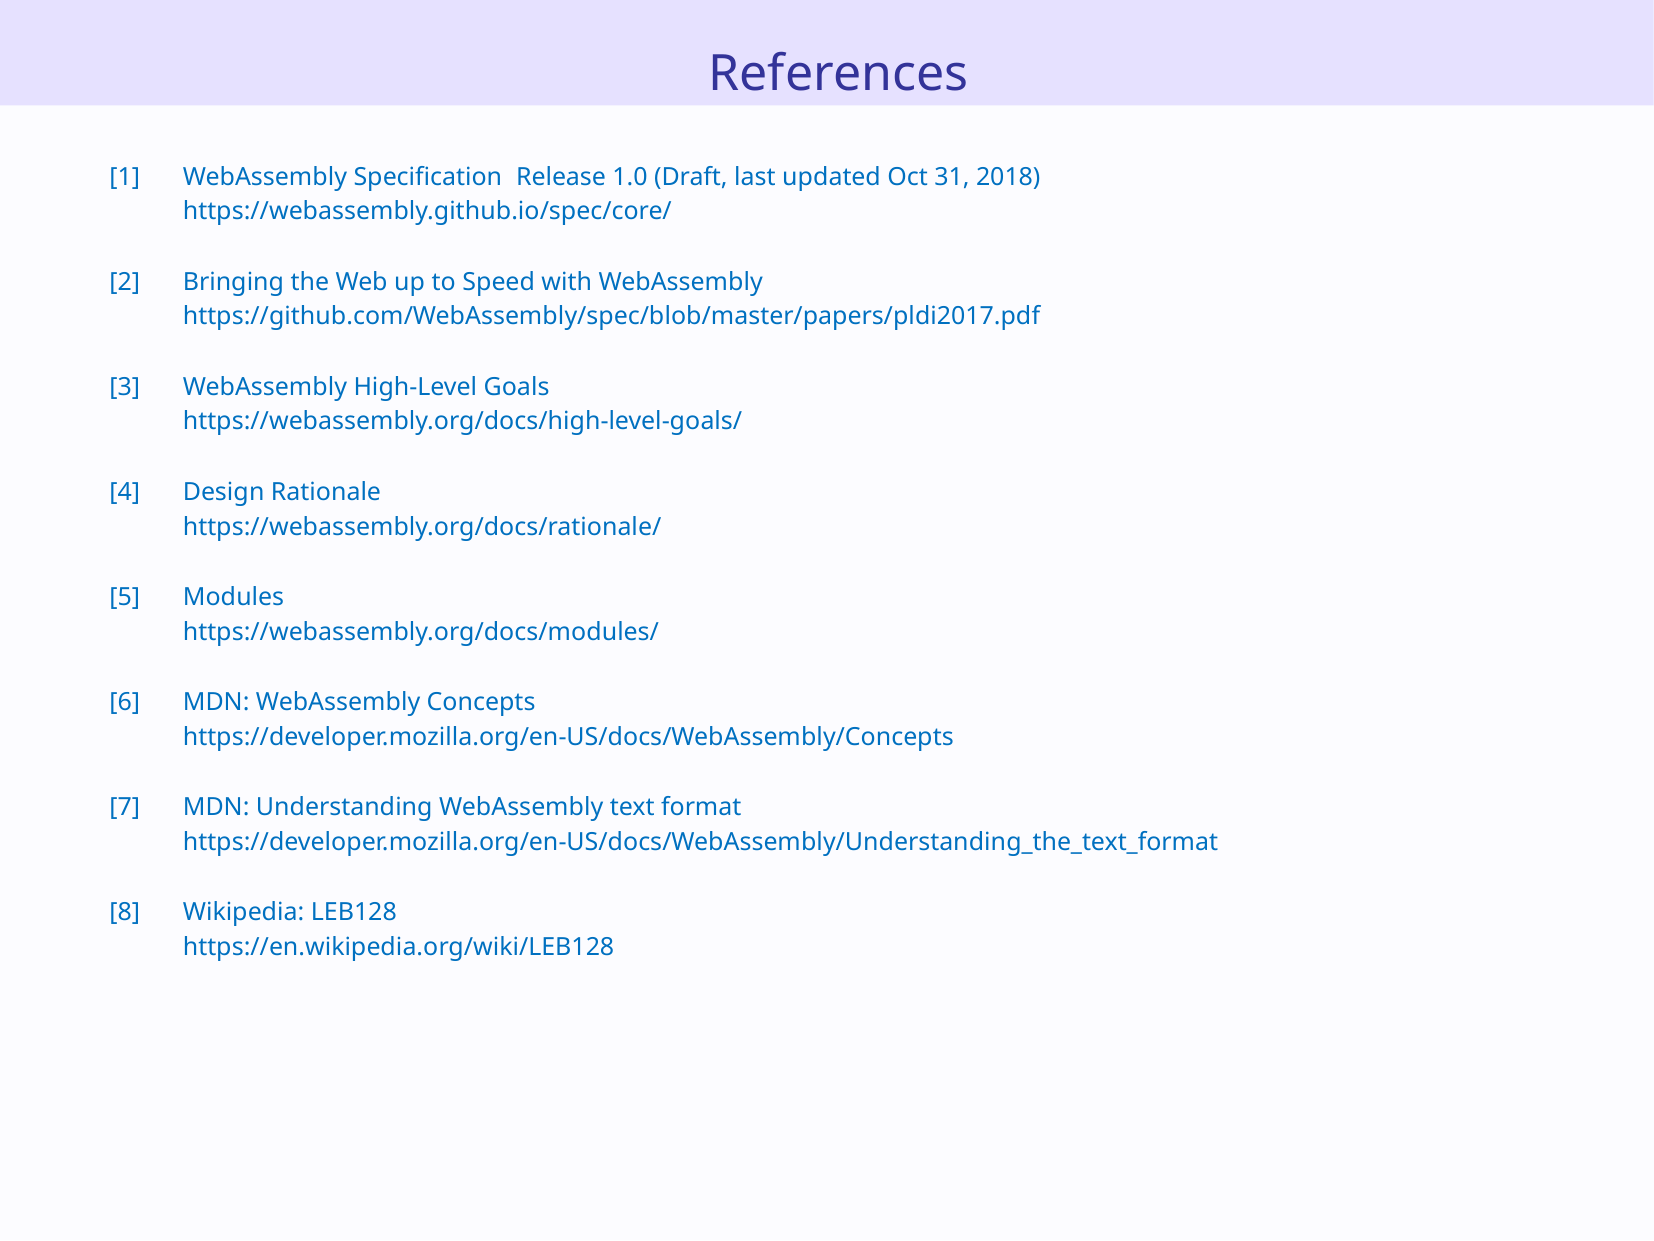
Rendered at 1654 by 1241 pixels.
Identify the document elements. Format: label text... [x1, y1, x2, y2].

text_box References [59, 22, 1619, 166]
text_box [1] WebAssembly Specification Release 1.0 (Draft, last updated Oct 31, 2018) https://webassembly.github.io/spec/core/ [2] Bringing the Web up to Speed with WebAssembly https://github.com/WebAssembly/spec/blob/master/papers/pldi2017.pdf [3] WebAssembly High-Level Goals https://webassembly.org/docs/high-level-goals/ [4] Design Rationale https://webassembly.org/docs/rationale/ [5] Modules https://webassembly.org/docs/modules/ [6] MDN: WebAssembly Concepts https://developer.mozilla.org/en-US/docs/WebAssembly/Concepts [7] MDN: Understanding WebAssembly text format https://developer.mozilla.org/en-US/docs/WebAssembly/Understanding_the_text_format [8] Wikipedia: LEB128 https://en.wikipedia.org/wiki/LEB128 [94, 147, 1572, 1199]
